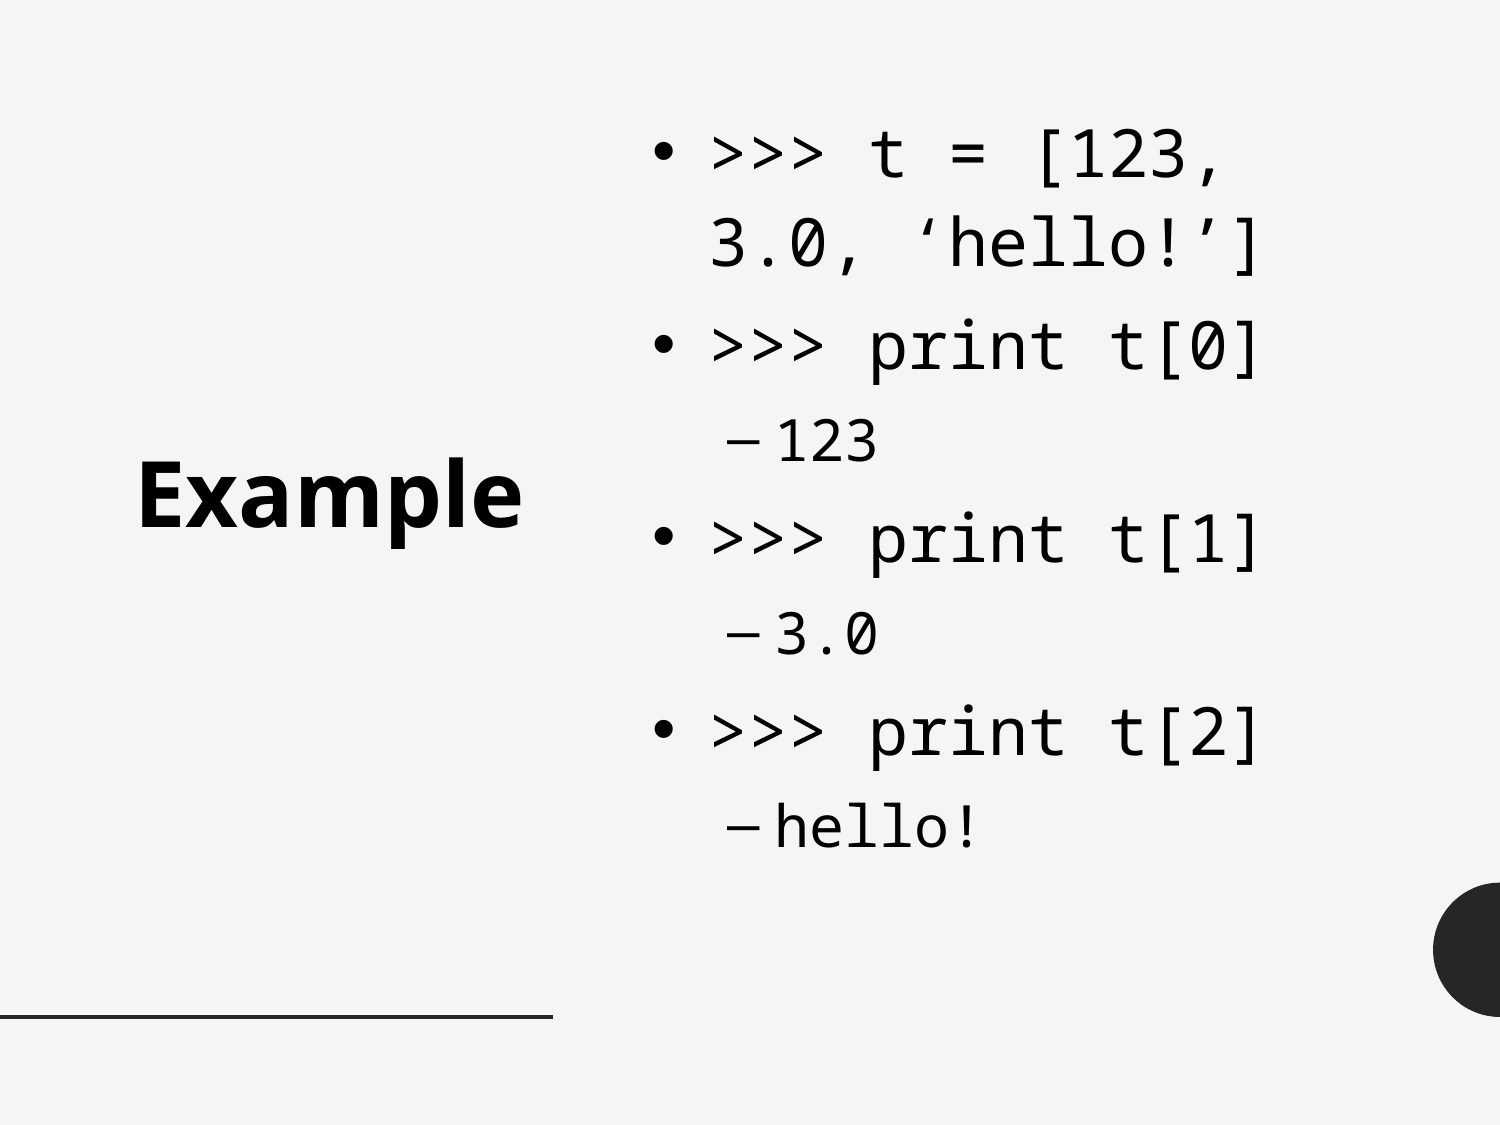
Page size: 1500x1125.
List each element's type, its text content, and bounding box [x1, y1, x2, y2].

title Example [93, 91, 566, 905]
list >>> t = [123, 3.0, ‘hello!’] >>> print t[0] 123 >>> print t[1] 3.0 >>> print t[2] hello! [637, 93, 1407, 1022]
